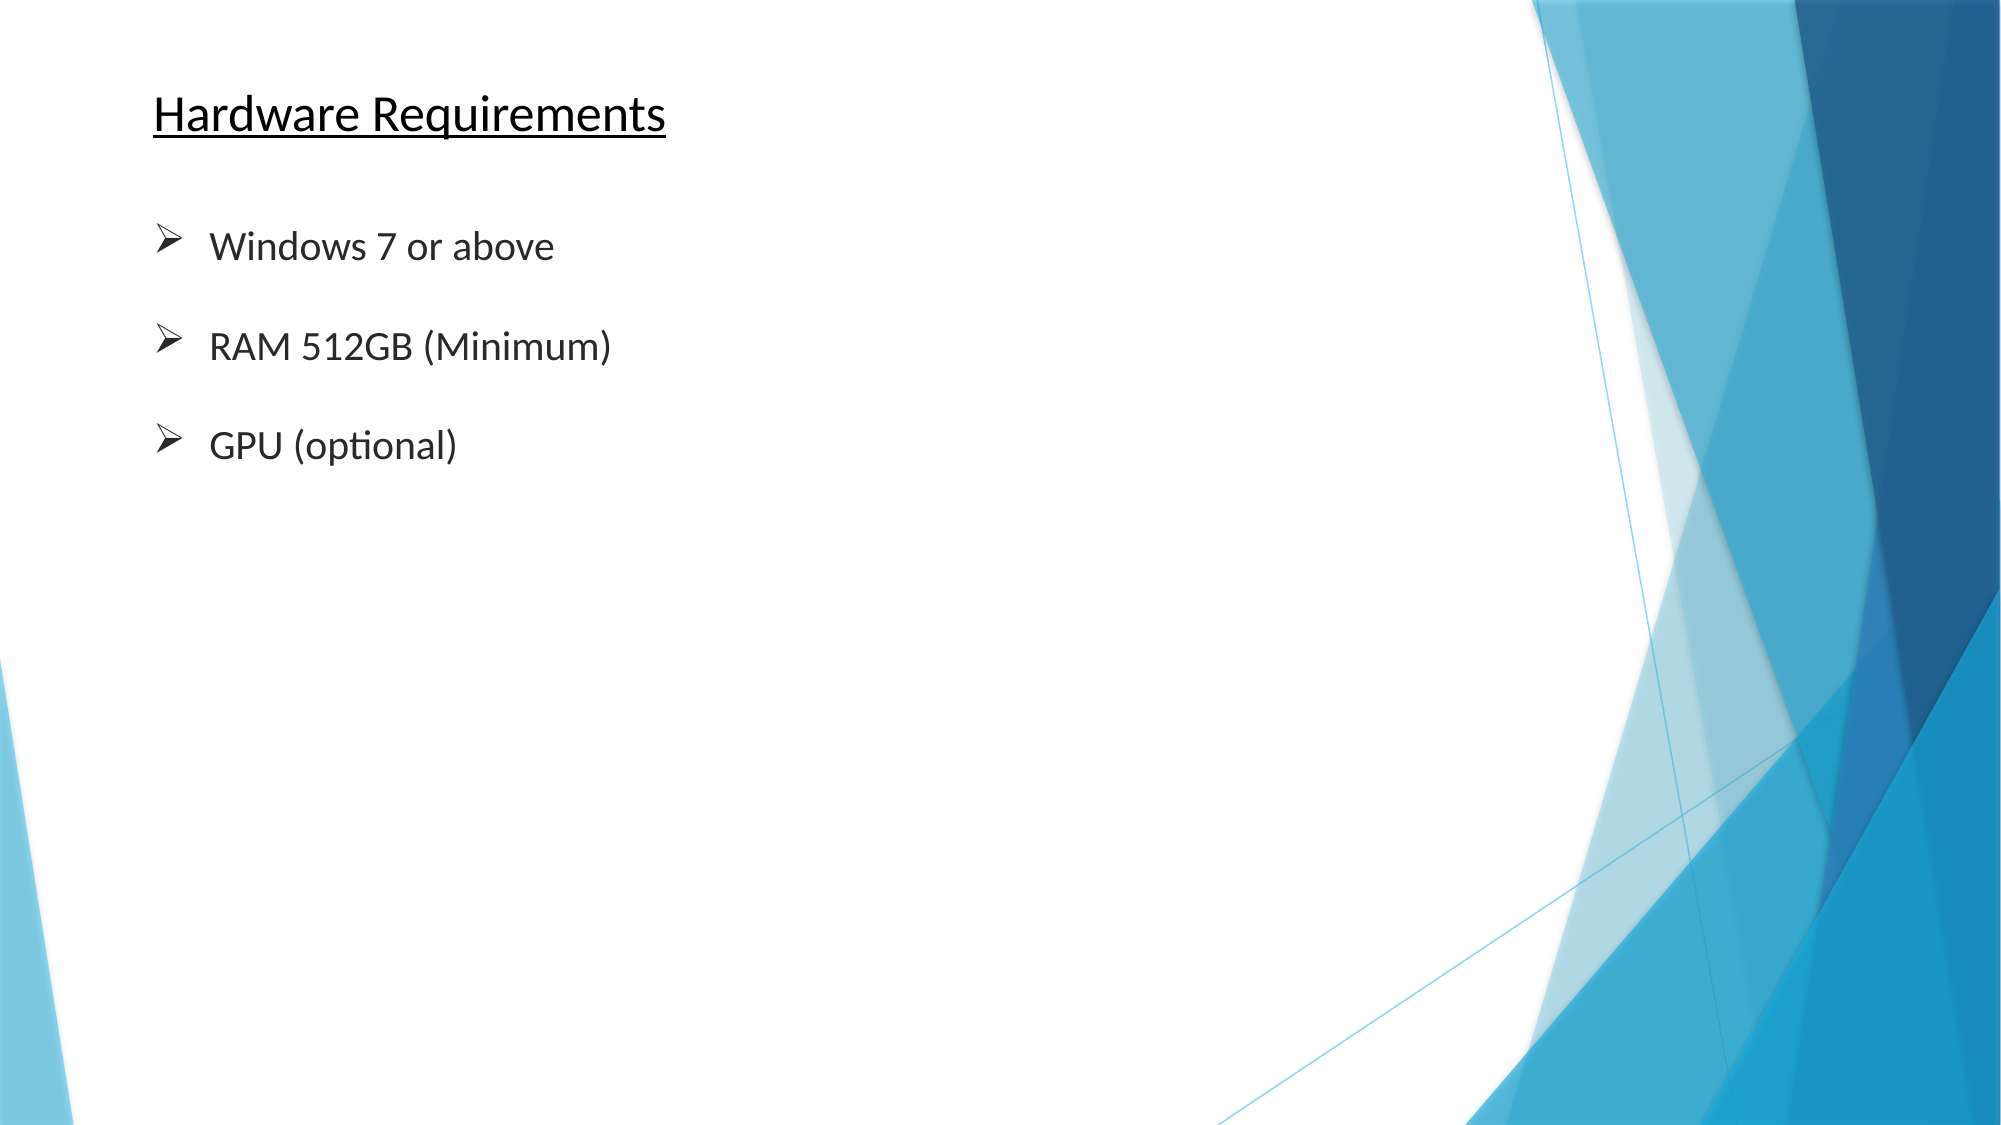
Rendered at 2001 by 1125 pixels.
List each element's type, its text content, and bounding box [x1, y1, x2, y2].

text_box Hardware Requirements [138, 67, 1443, 150]
text_box Windows 7 or above RAM 512GB (Minimum) GPU (optional) [138, 210, 1420, 476]
